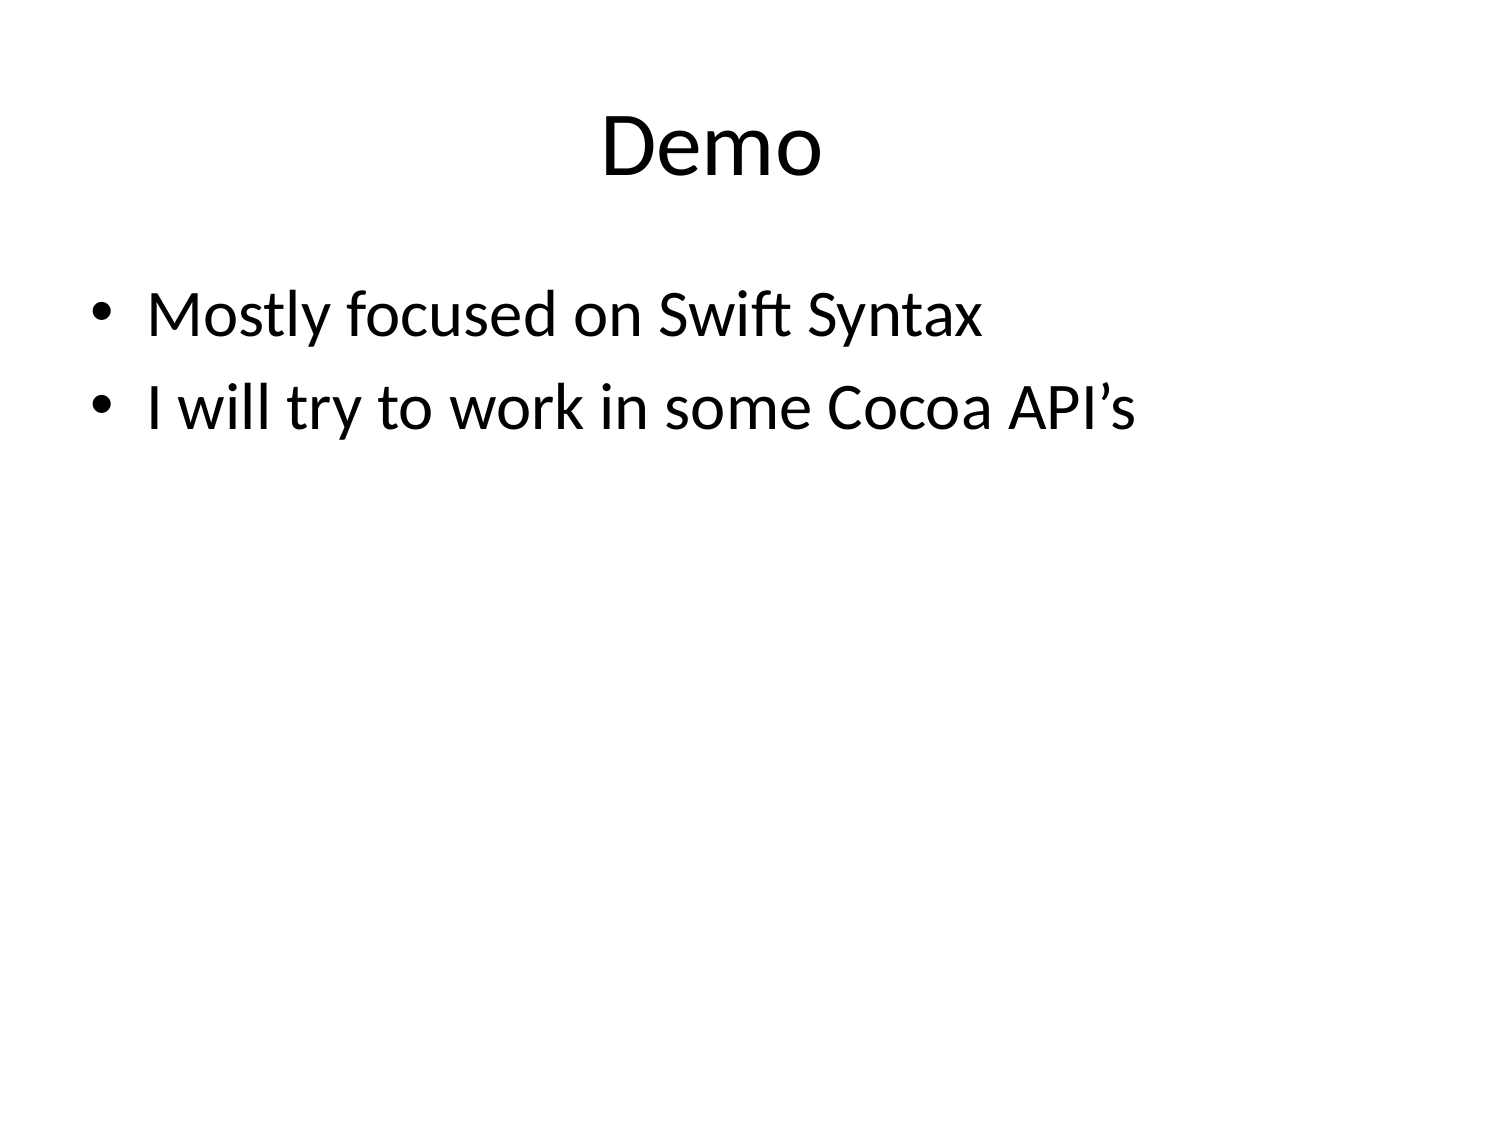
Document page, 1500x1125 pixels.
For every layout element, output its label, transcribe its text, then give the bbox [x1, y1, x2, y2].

title Demo [75, 45, 1425, 233]
list Mostly focused on Swift Syntax I will try to work in some Cocoa API’s [75, 262, 1425, 1005]
